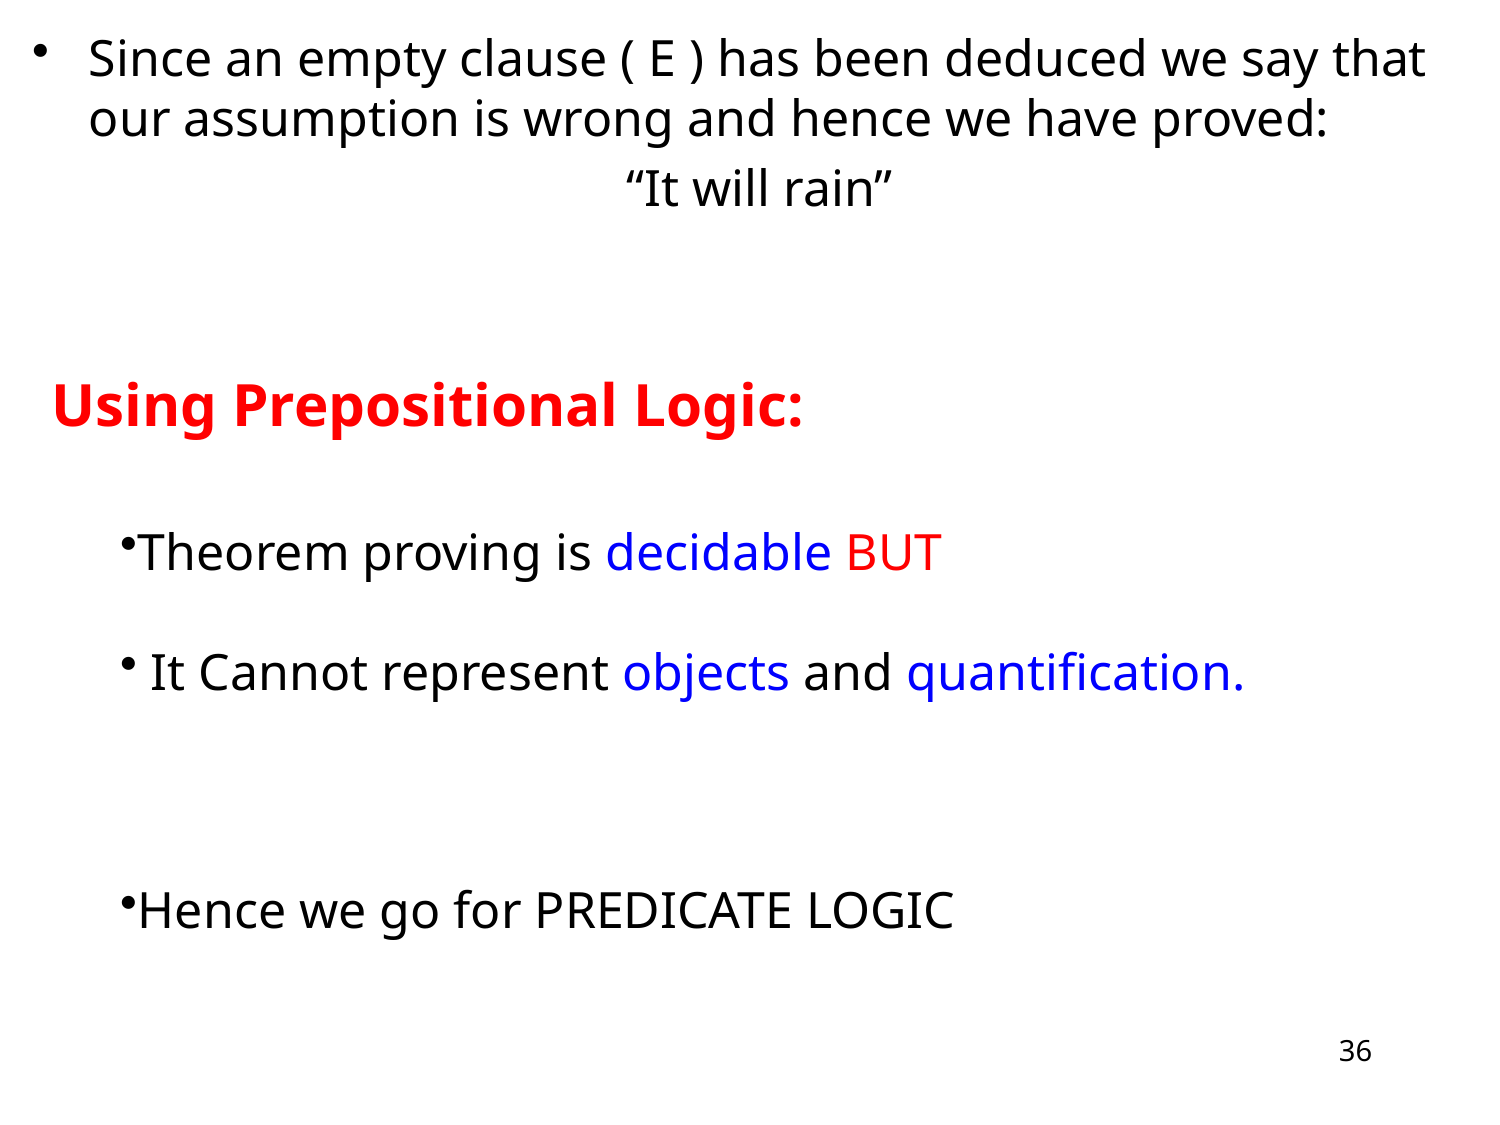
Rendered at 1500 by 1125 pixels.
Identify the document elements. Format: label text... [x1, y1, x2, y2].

slide_number 36 [1074, 1025, 1388, 1100]
list Since an empty clause ( E ) has been deduced we say that our assumption is wrong and hence we have proved: “It will rain” Using Prepositional Logic: Theorem proving is decidable BUT It Cannot represent objects and quantification. Hence we go for PREDICATE LOGIC [17, 19, 1483, 1106]
